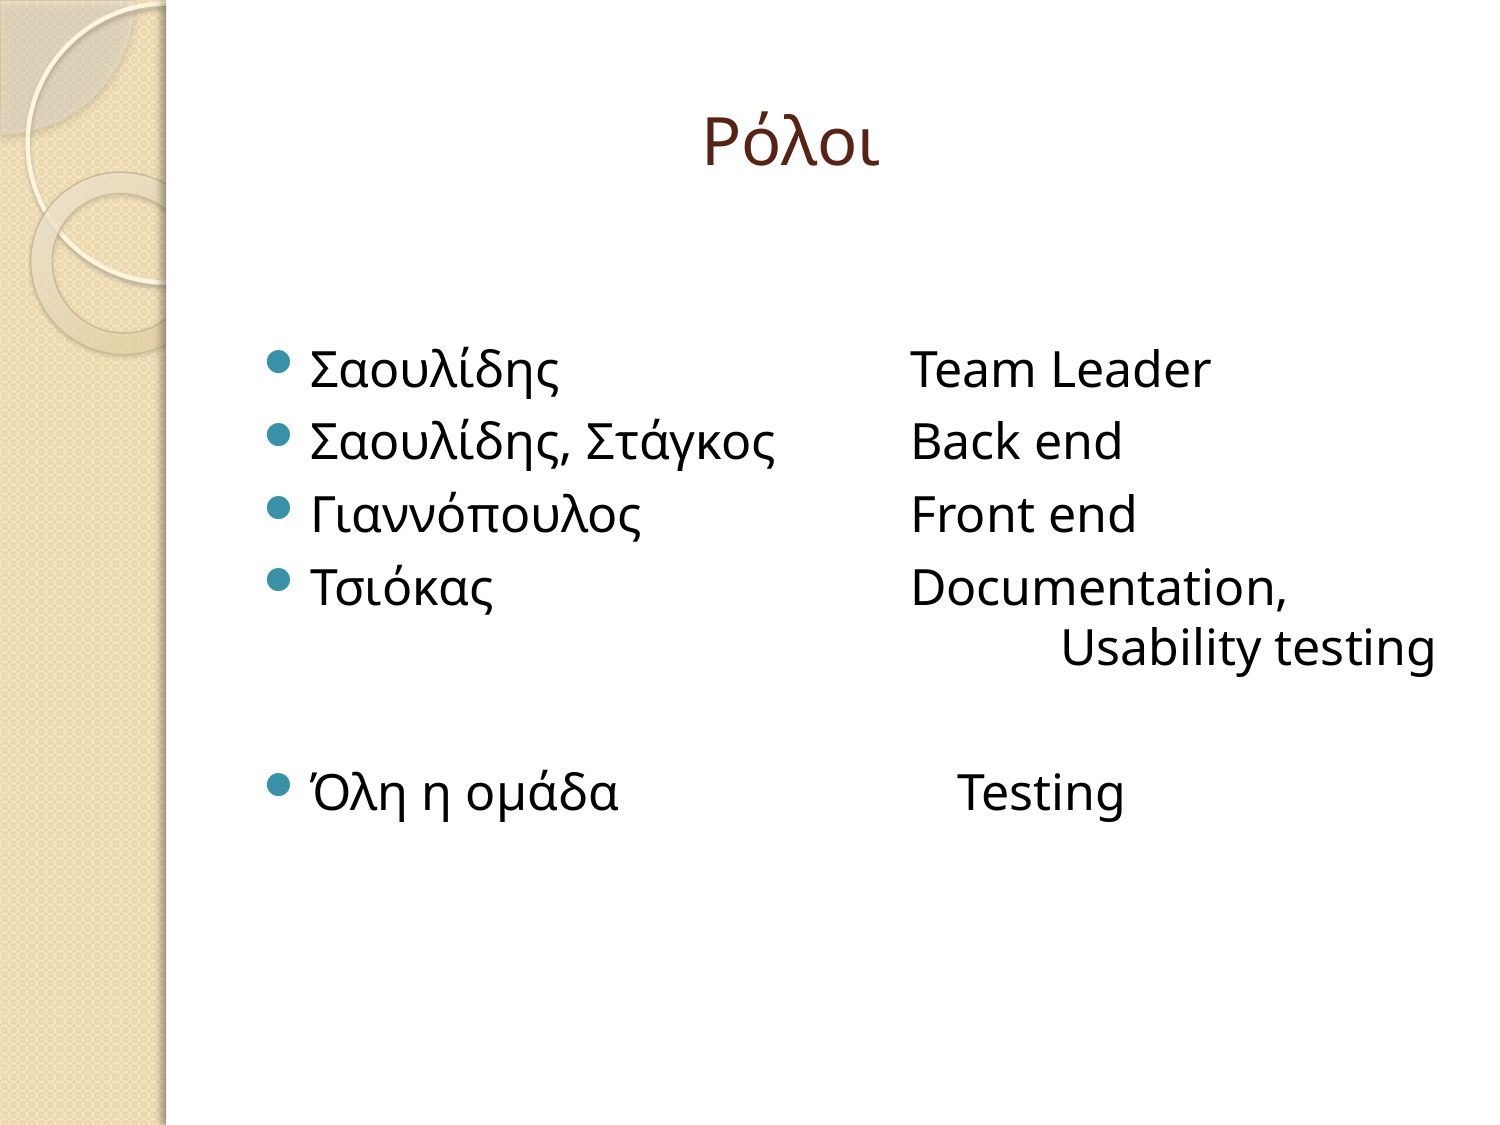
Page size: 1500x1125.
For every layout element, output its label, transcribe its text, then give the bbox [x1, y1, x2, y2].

list Σαουλίδης Team Leader Σαουλίδης, Στάγκος Back end Γιαννόπουλος Front end Τσιόκας Documentation, Usability testing Όλη η ομάδα Testing [235, 237, 1466, 1025]
title Ρόλοι [164, 45, 1418, 233]
